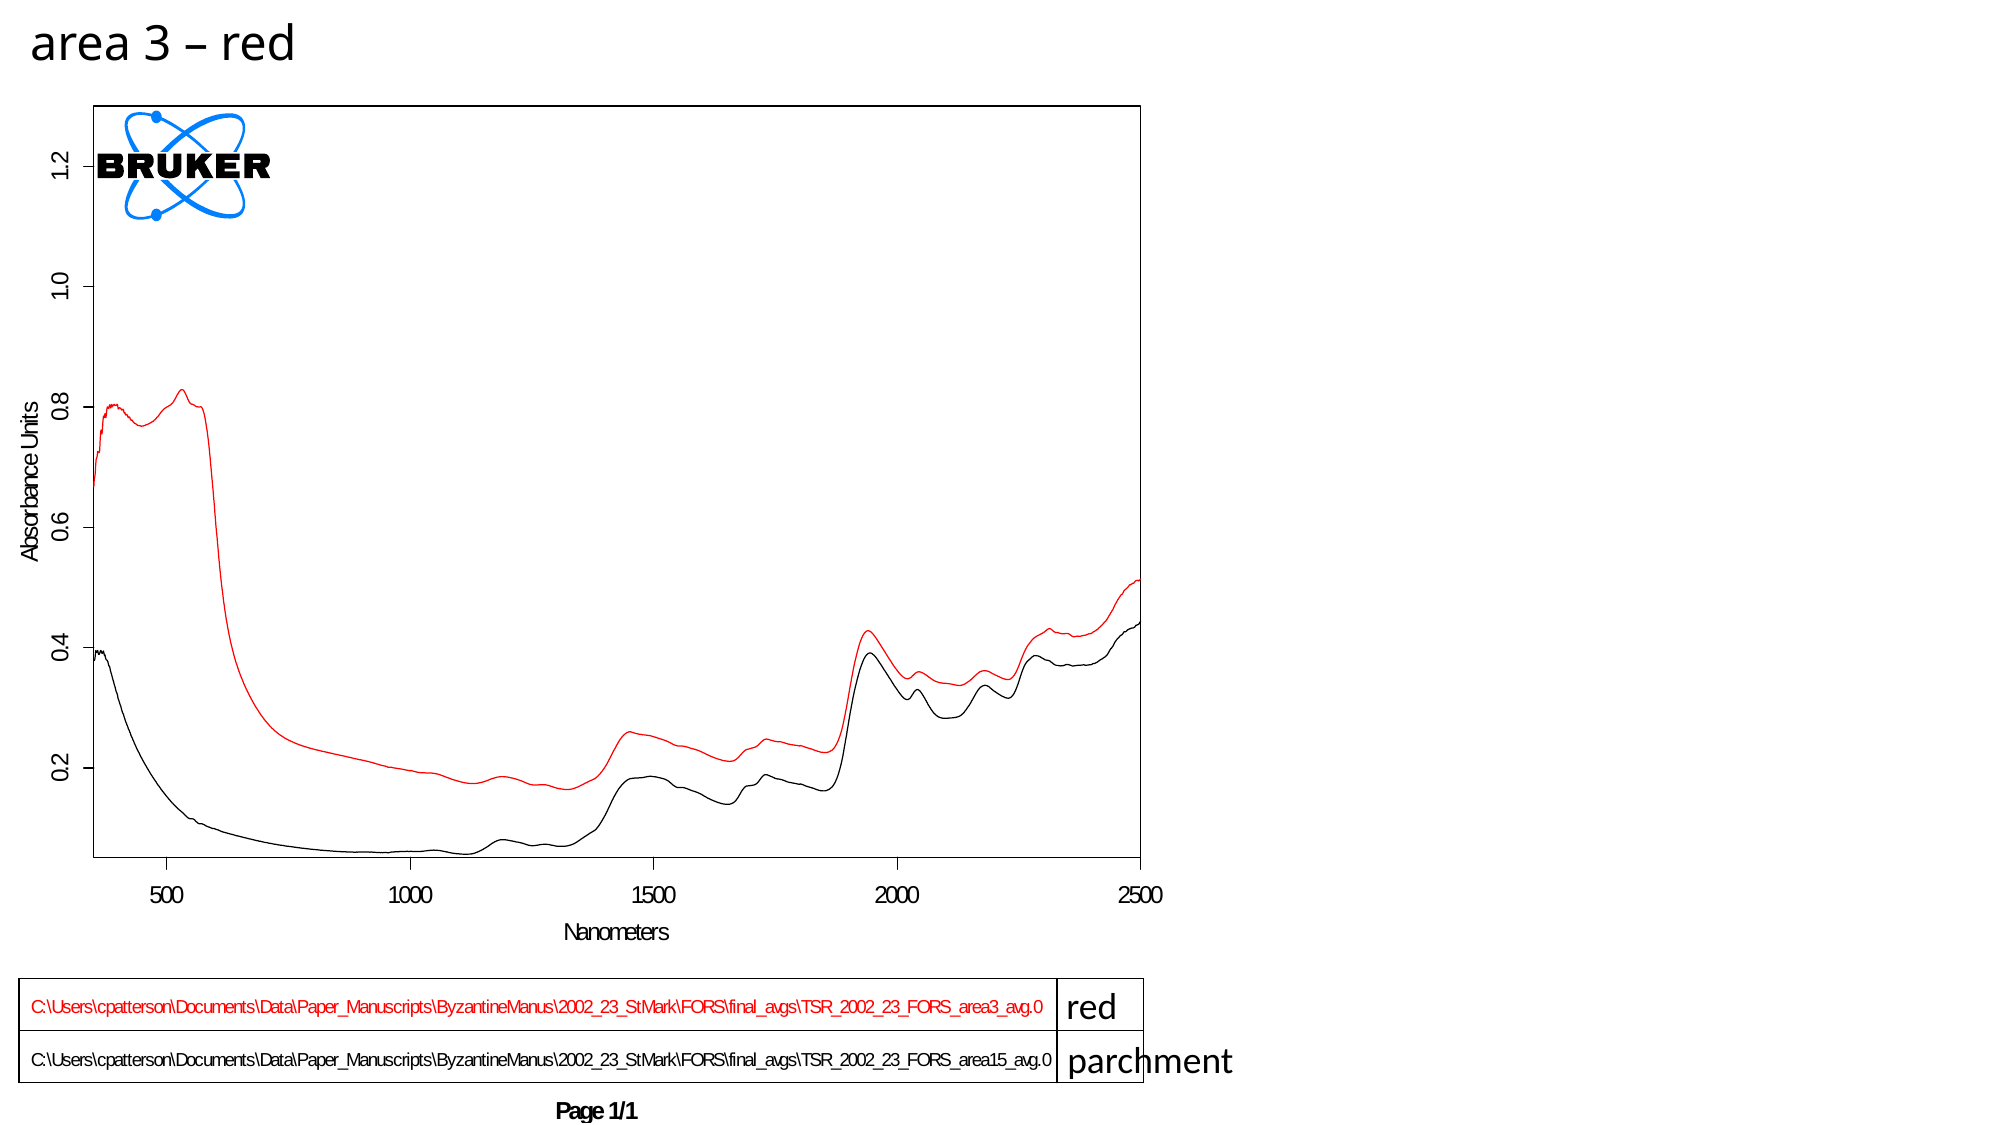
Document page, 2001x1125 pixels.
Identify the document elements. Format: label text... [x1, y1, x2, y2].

text_box parchment [1173, 1028, 1249, 1089]
picture [0, 78, 1173, 1123]
title area 3 – red [15, 11, 1741, 79]
